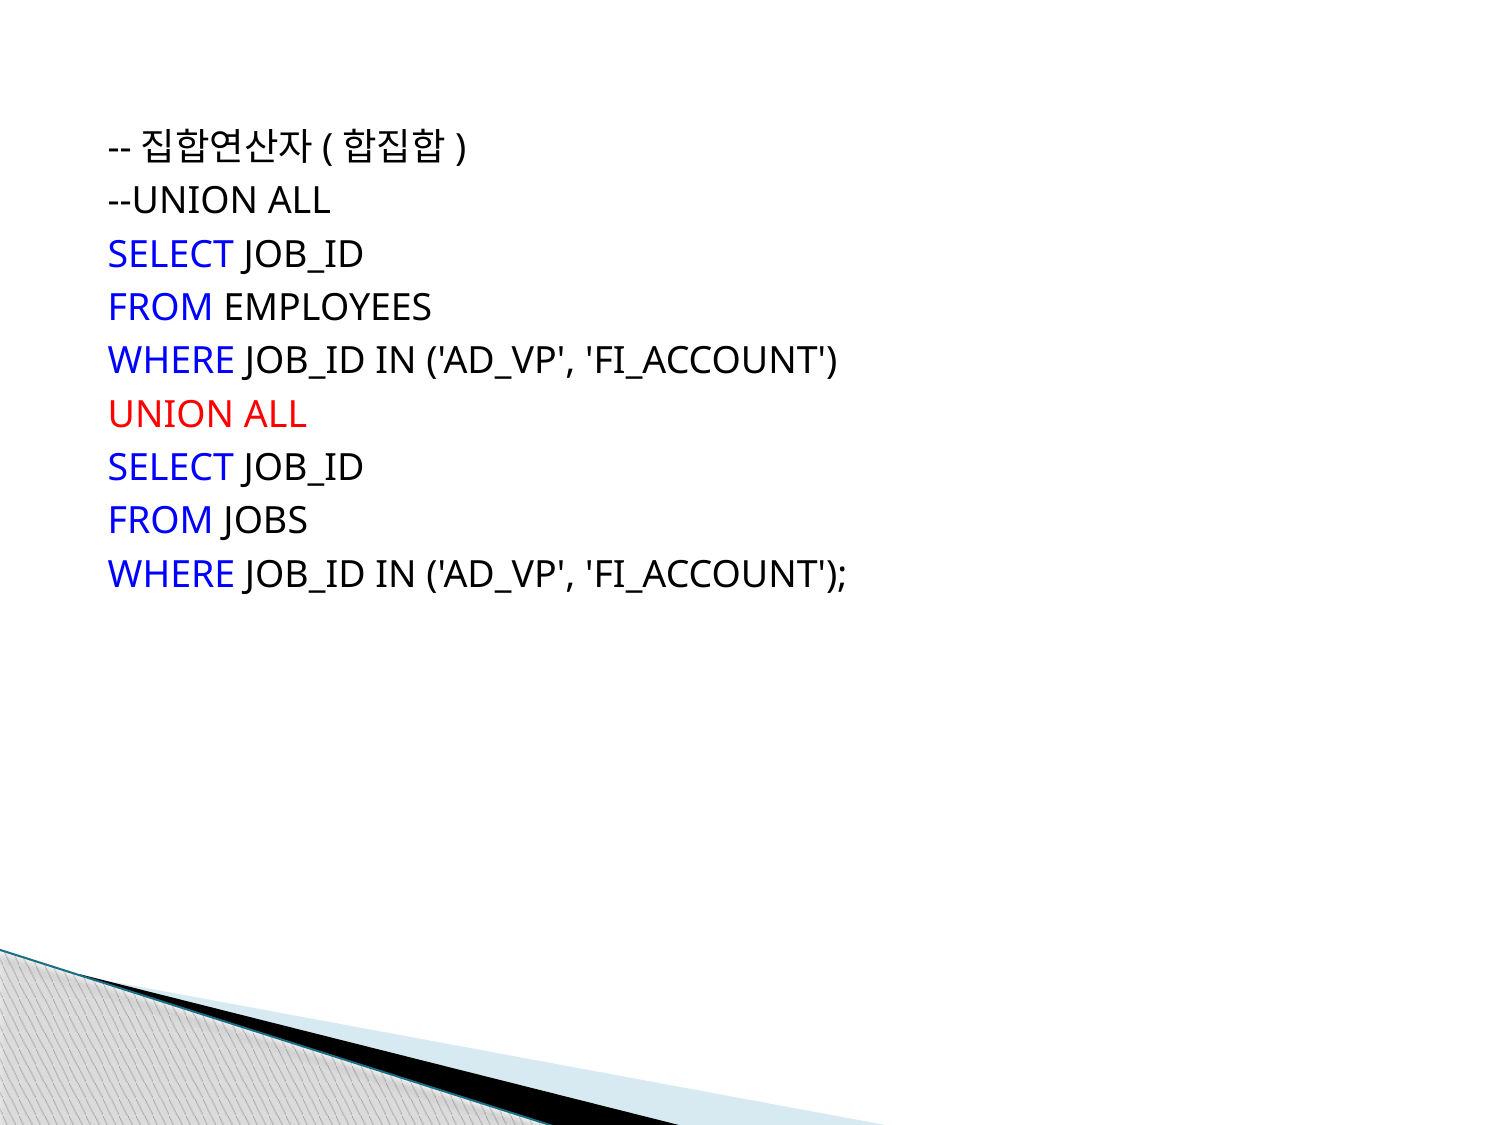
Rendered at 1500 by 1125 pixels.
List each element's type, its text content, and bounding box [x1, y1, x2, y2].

text_box --집합연산자(합집합) --UNION ALL SELECT JOB_ID FROM EMPLOYEES WHERE JOB_ID IN ('AD_VP', 'FI_ACCOUNT') UNION ALL SELECT JOB_ID FROM JOBS WHERE JOB_ID IN ('AD_VP', 'FI_ACCOUNT'); [74, 62, 1453, 1063]
